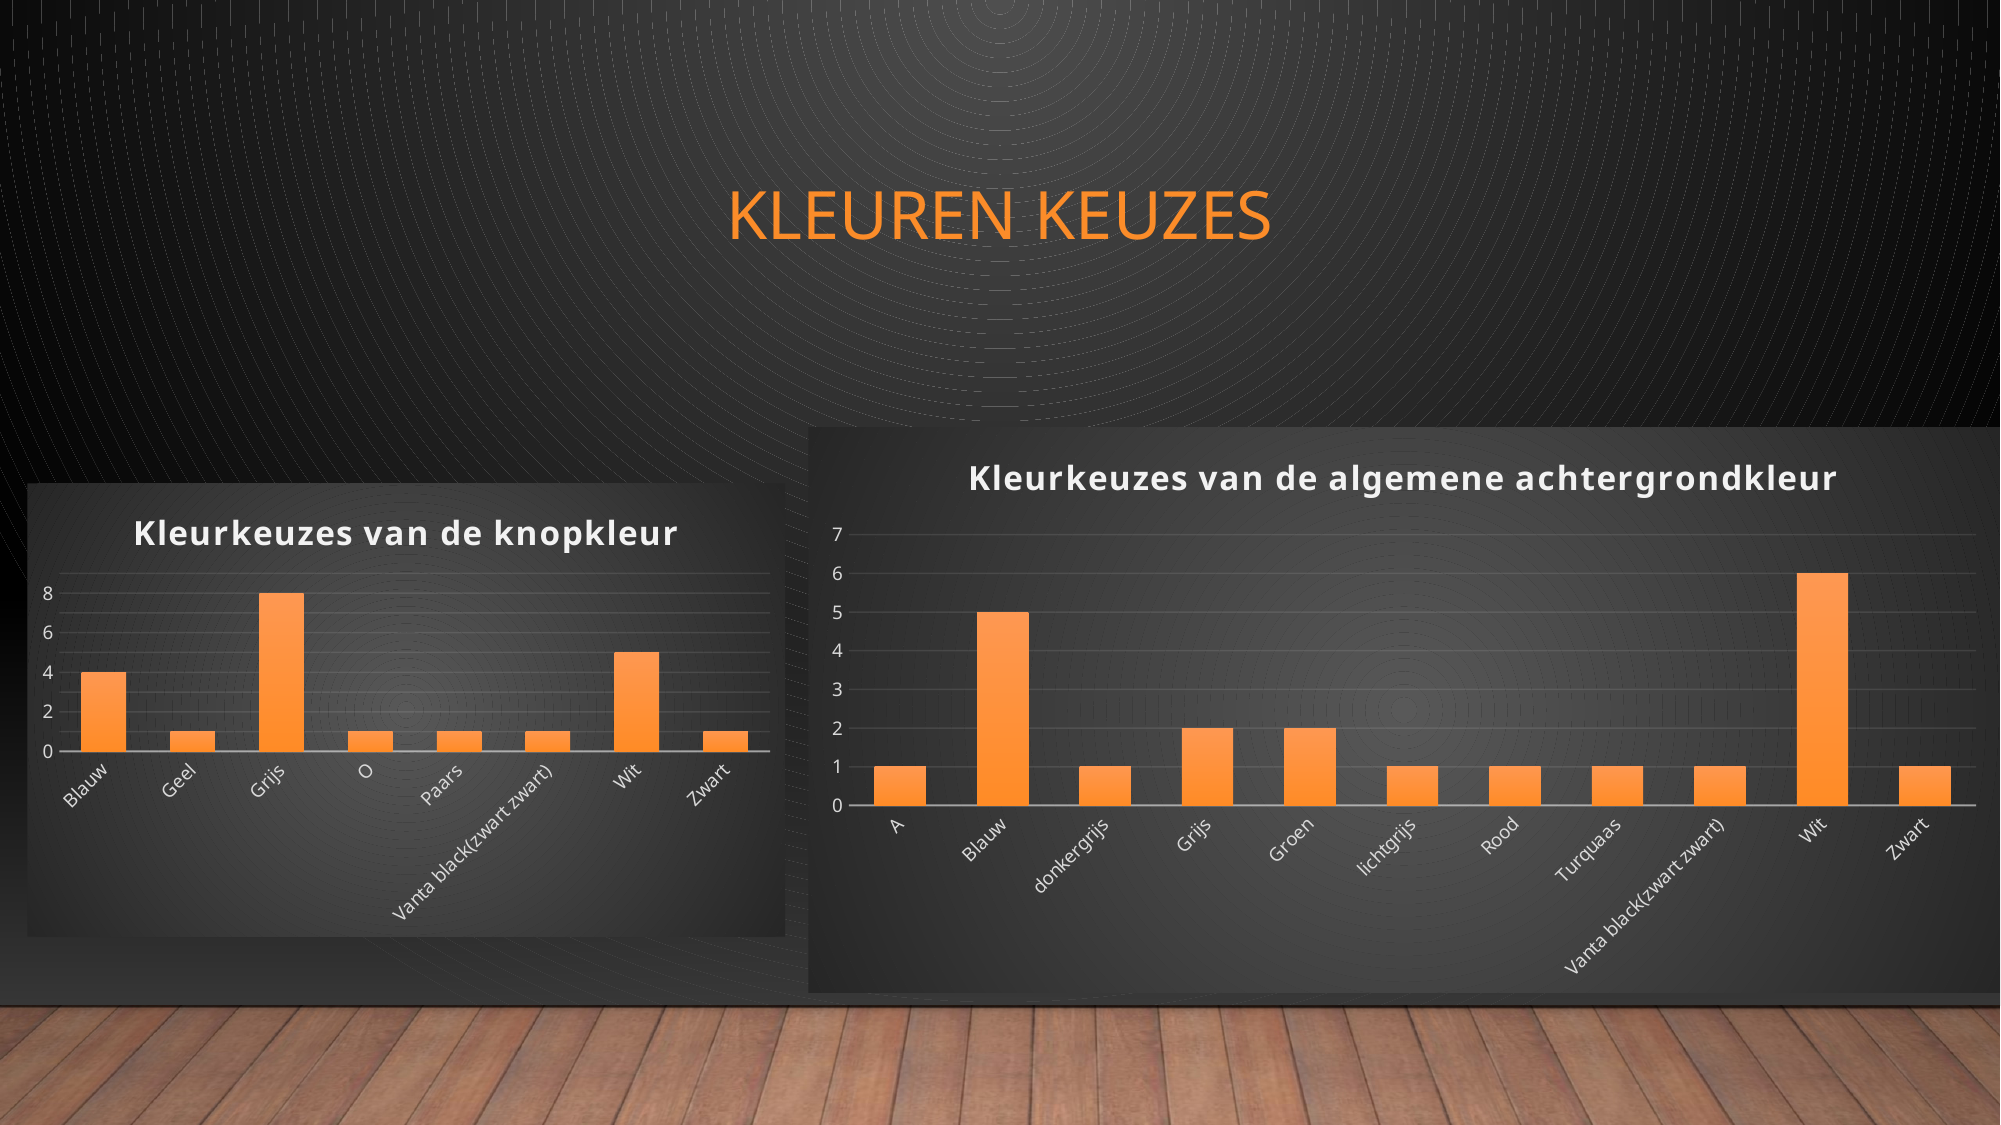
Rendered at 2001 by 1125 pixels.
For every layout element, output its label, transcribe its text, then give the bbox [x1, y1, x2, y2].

picture [0, 1005, 2000, 1125]
title Kleuren keuzes [238, 131, 1763, 305]
chart [808, 426, 2000, 994]
chart [27, 483, 786, 937]
